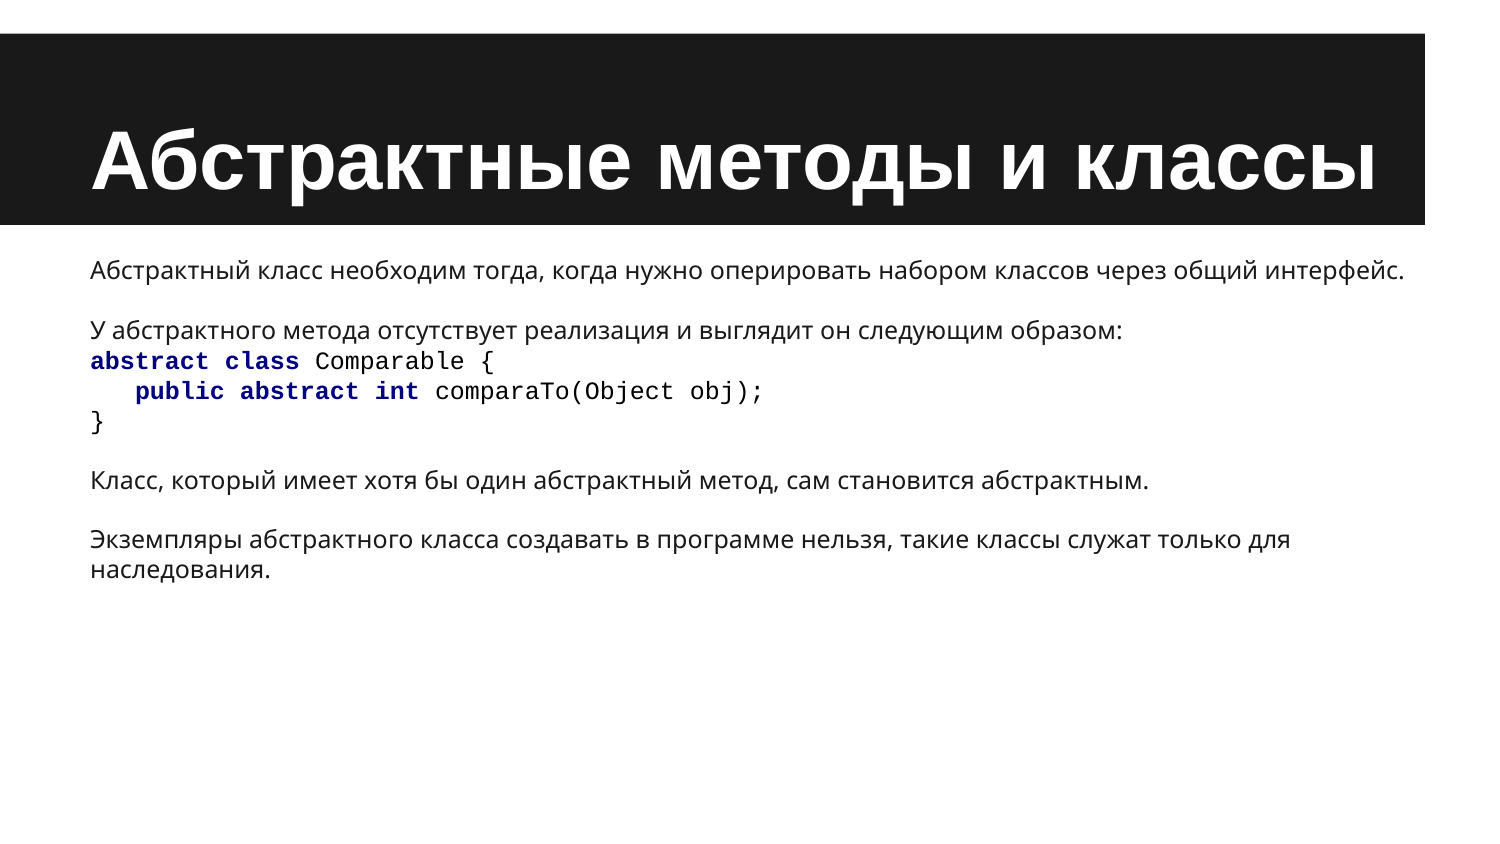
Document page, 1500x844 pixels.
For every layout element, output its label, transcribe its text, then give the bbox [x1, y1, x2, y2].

title Абстрактные методы и классы [75, 33, 1425, 221]
list Абстрактный класс необходим тогда, когда нужно оперировать набором классов через общий интерфейс. У абстрактного метода отсутствует реализация и выглядит он следующим образом: abstract class Comparable { public abstract int comparaTo(Object obj); } Класс, который имеет хотя бы один абстрактный метод, сам становится абстрактным. Экземпляры абстрактного класса создавать в программе нельзя, такие классы служат только для наследования. [75, 239, 1425, 808]
